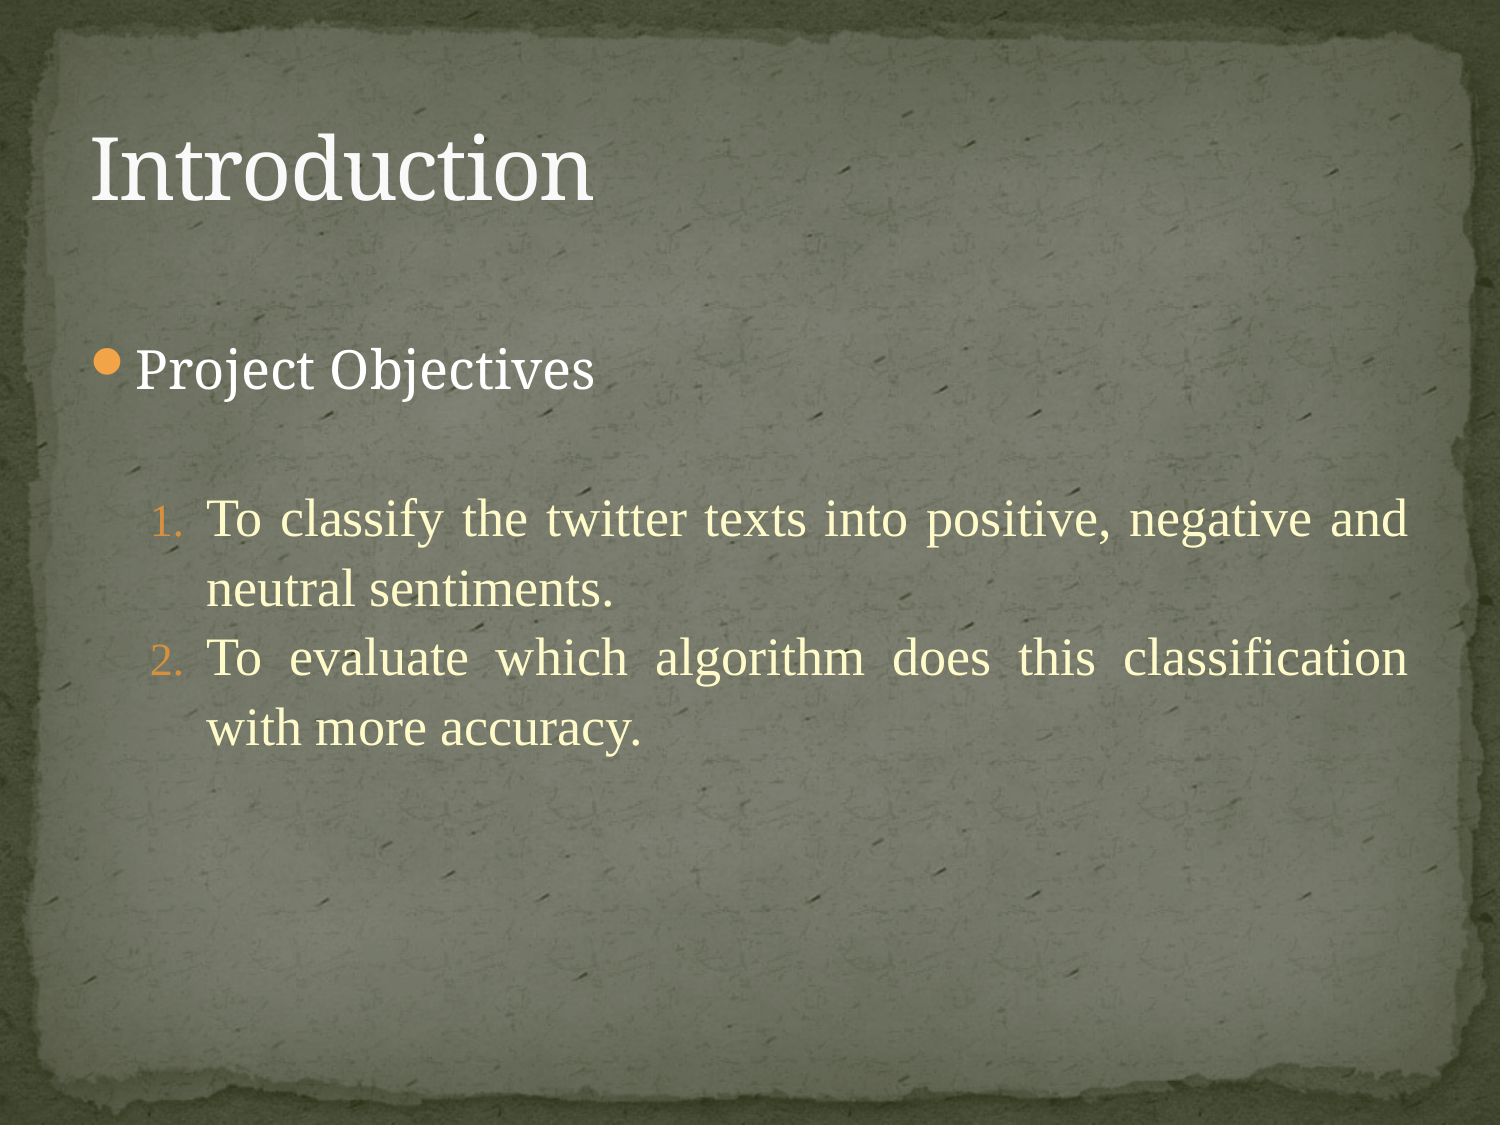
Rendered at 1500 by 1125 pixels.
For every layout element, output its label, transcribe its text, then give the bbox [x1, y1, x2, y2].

list Project Objectives To classify the twitter texts into positive, negative and neutral sentiments. To evaluate which algorithm does this classification with more accuracy. [75, 249, 1425, 1063]
title Introduction [74, 24, 1425, 225]
